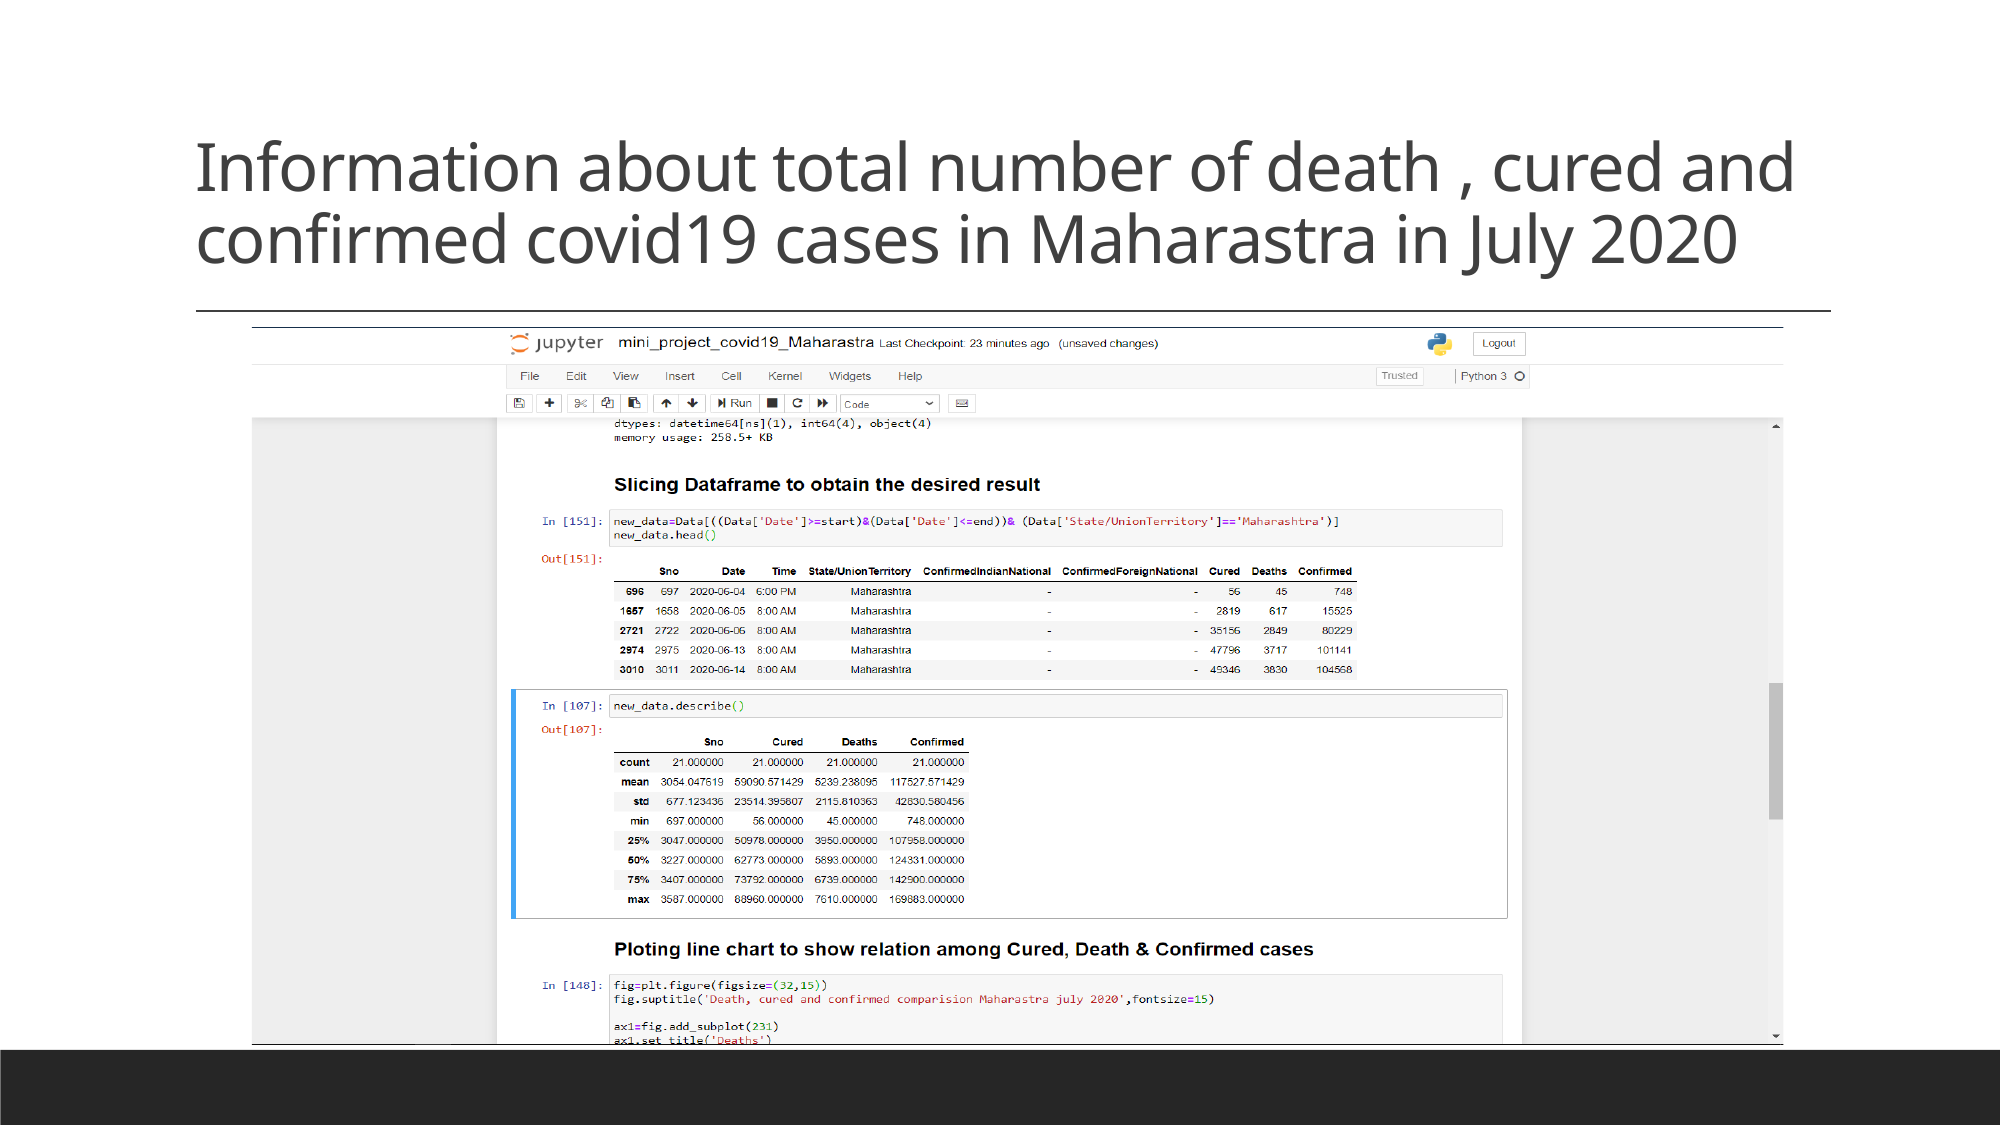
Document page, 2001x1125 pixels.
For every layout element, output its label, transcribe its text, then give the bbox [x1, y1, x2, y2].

picture [251, 326, 1784, 1045]
title Information about total number of death , cured and confirmed covid19 cases in Maharastra in July 2020 [180, 47, 1830, 285]
